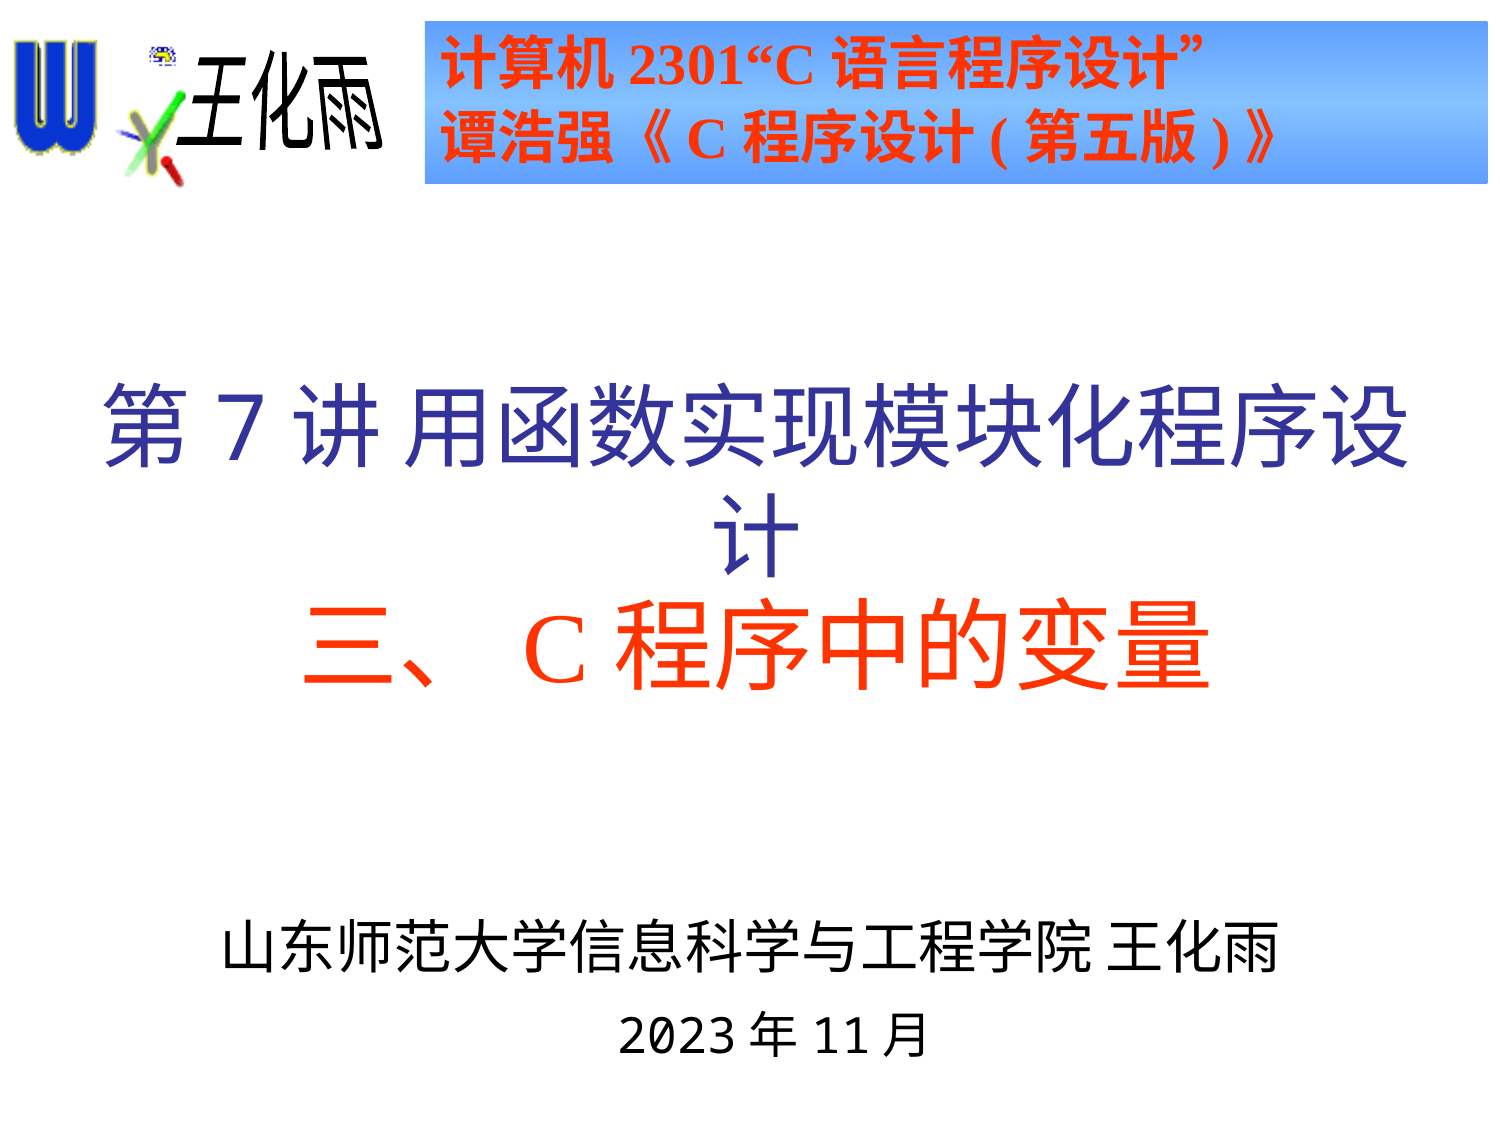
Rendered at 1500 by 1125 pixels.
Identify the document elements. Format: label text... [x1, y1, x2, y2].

picture [125, 24, 182, 82]
text_box 山东师范大学信息科学与工程学院 王化雨 [112, 900, 1388, 992]
picture [112, 87, 188, 200]
text_box 计算机2301“C语言程序设计” 谭浩强《C程序设计(第五版)》 [424, 21, 1488, 184]
text_box 三、C程序中的变量 [62, 596, 1450, 710]
picture [12, 12, 100, 188]
text_box 2023年11月 [137, 975, 1413, 1092]
text_box 第7讲 用函数实现模块化程序设计 [49, 361, 1463, 596]
